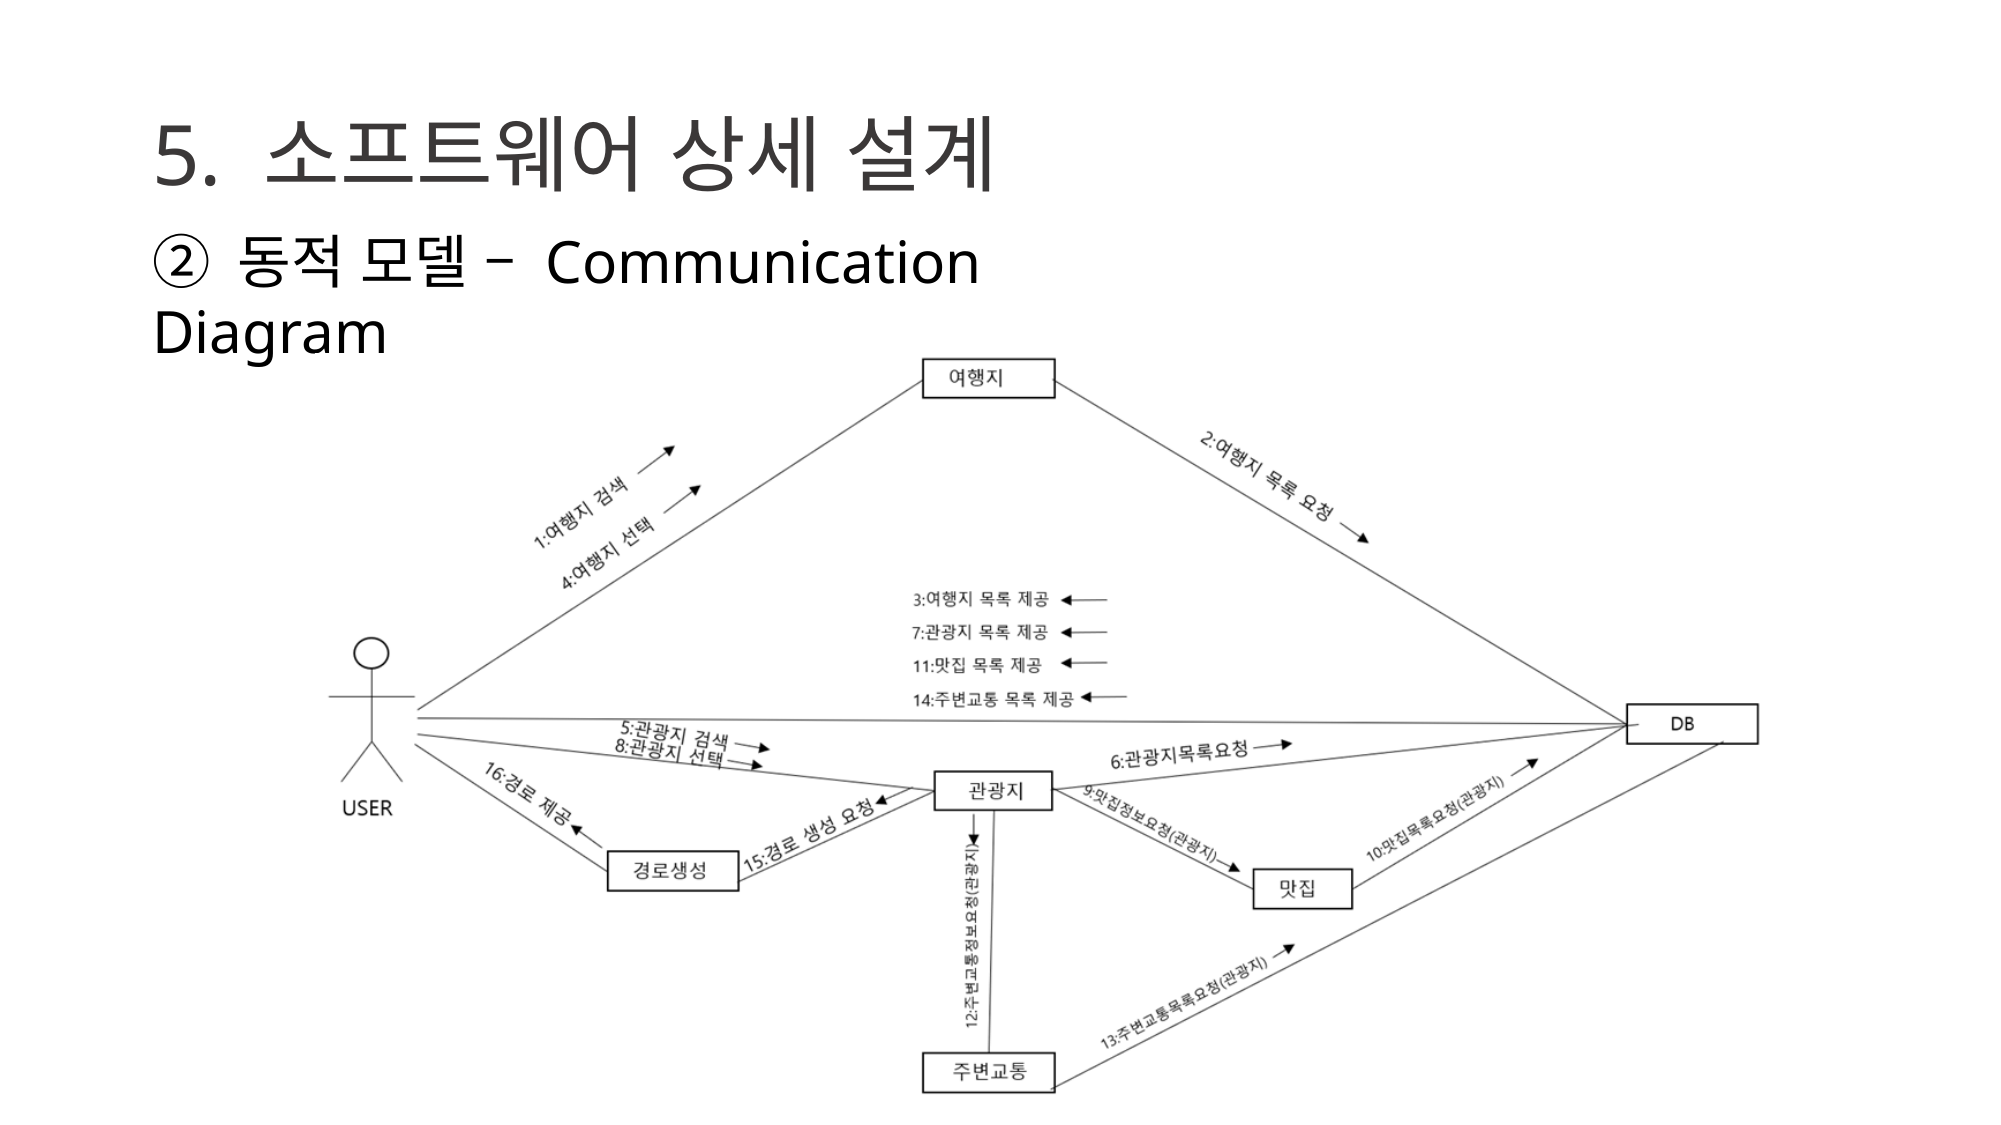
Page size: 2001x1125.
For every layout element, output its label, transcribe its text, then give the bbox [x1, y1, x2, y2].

text_box ② 동적 모델 – Communication Diagram [137, 217, 1169, 373]
picture [315, 353, 1792, 1123]
title 5. 소프트웨어 상세 설계 [137, 80, 1863, 237]
